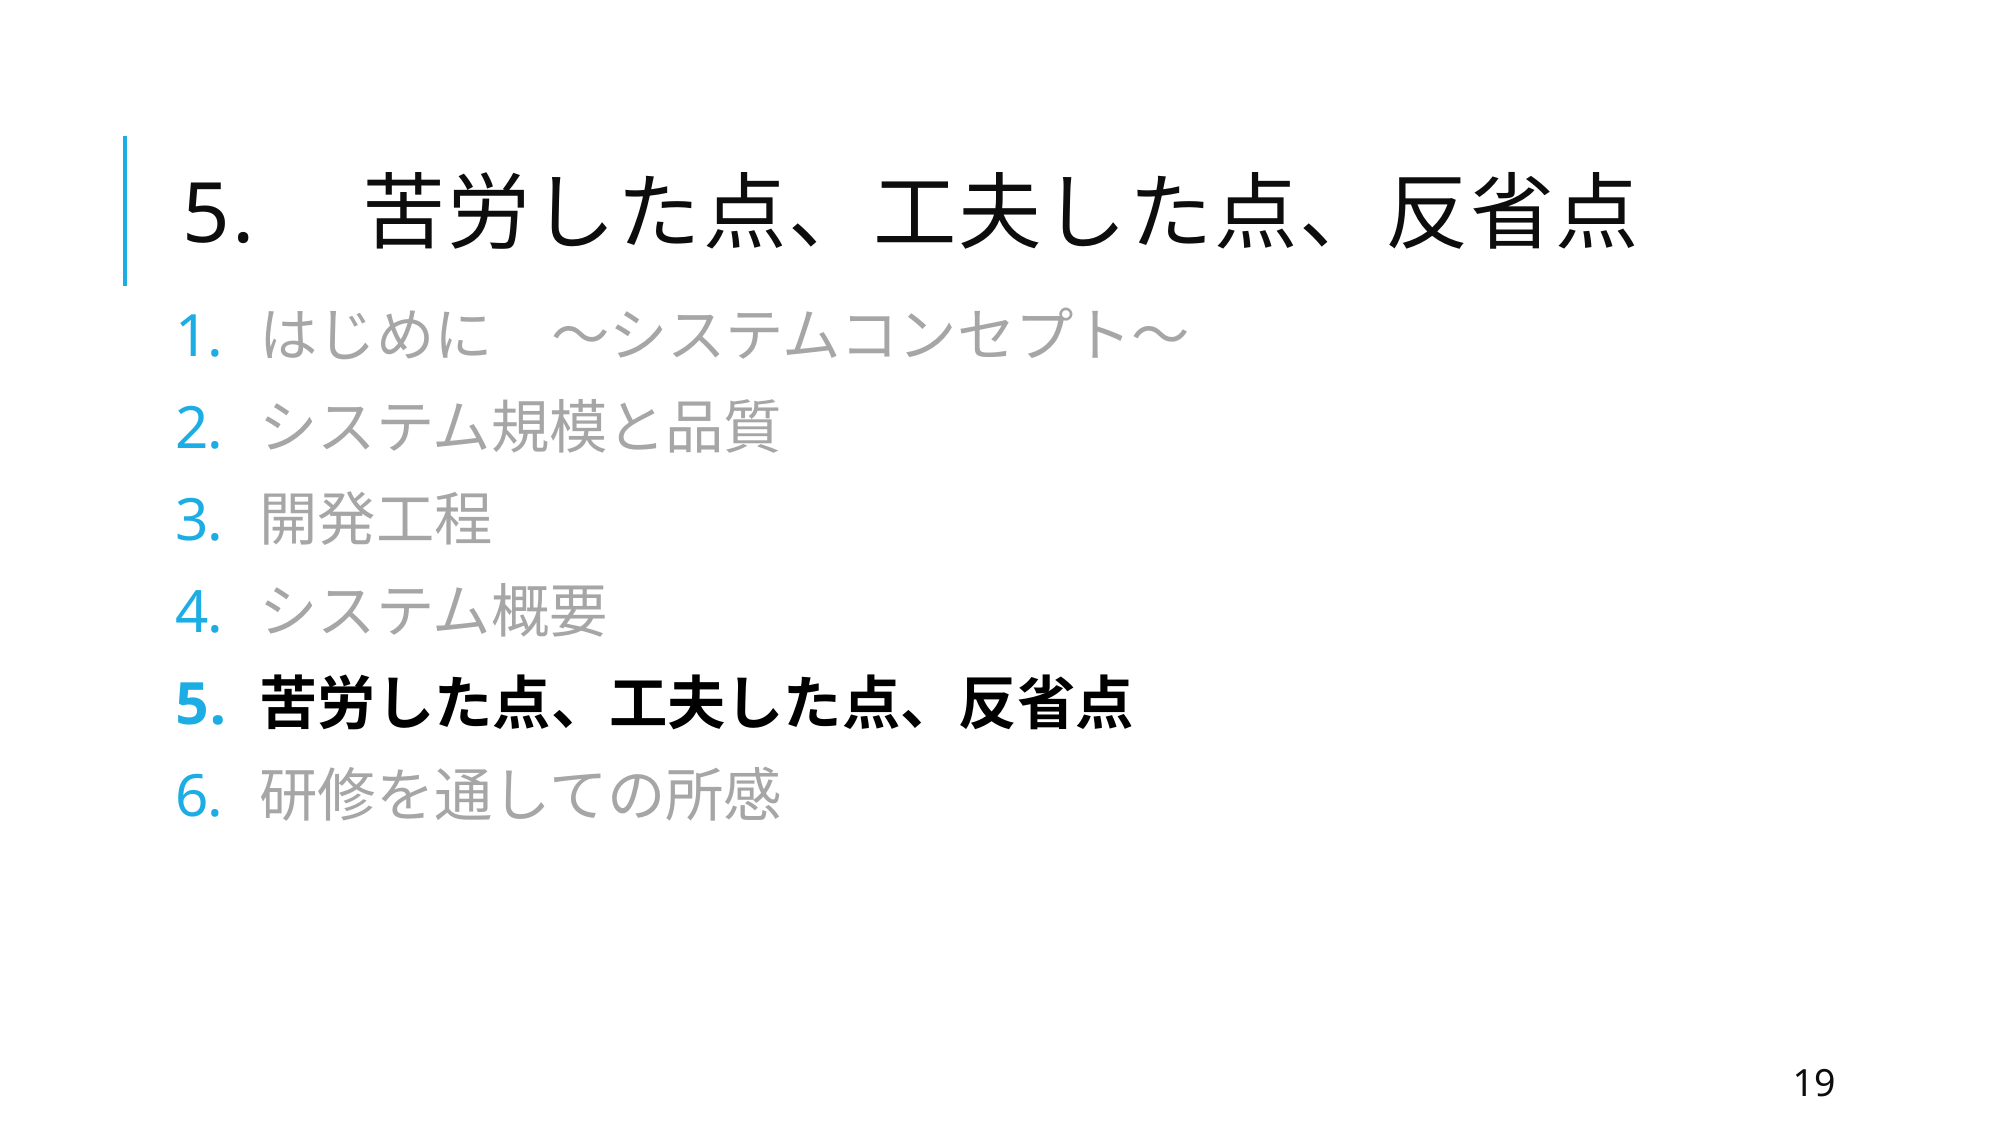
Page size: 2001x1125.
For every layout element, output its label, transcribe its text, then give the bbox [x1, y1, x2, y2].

text_box はじめに ～システムコンセプト～ システム規模と品質 開発工程 システム概要 苦労した点、工夫した点、反省点 研修を通しての所感 [167, 298, 1763, 1040]
title 5. 苦労した点、工夫した点、反省点 [167, 96, 1763, 298]
slide_number 19 [1777, 1061, 1938, 1107]
